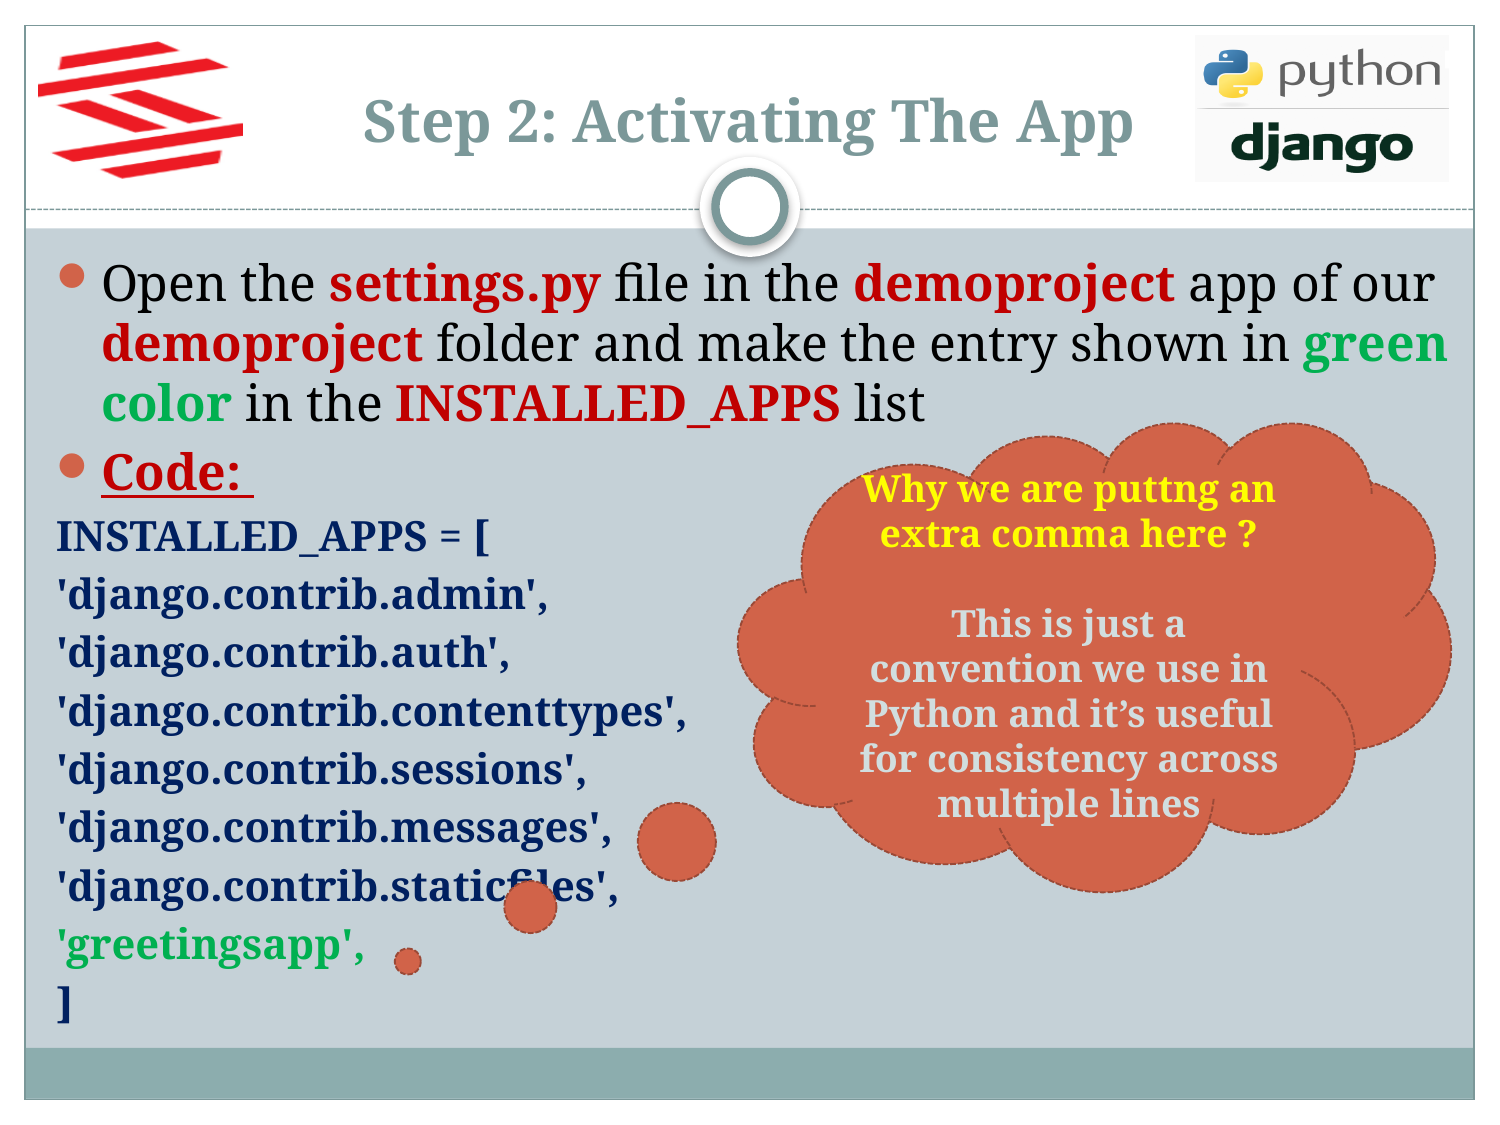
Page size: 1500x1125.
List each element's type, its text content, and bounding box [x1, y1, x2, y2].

picture [1195, 34, 1449, 183]
list Open the settings.py file in the demoproject app of our demoproject folder and make the entry shown in green color in the INSTALLED_APPS list Code: INSTALLED_APPS = [ 'django.contrib.admin', 'django.contrib.auth', 'django.contrib.contenttypes', 'django.contrib.sessions', 'django.contrib.messages', 'django.contrib.staticfiles', 'greetingsapp', ] [41, 243, 1471, 1125]
title Step 2: Activating The App [237, 37, 1190, 162]
text_box Why we are puttng an extra comma here ? This is just a convention we use in Python and it’s useful for consistency across multiple lines [636, 801, 717, 882]
picture [37, 40, 243, 185]
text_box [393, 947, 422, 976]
text_box Why we are puttng an extra comma here ? This is just a convention we use in Python and it’s useful for consistency across multiple lines [503, 880, 558, 935]
text_box Why we are puttng an extra comma here ? This is just a convention we use in Python and it’s useful for consistency across multiple lines [736, 422, 1453, 894]
